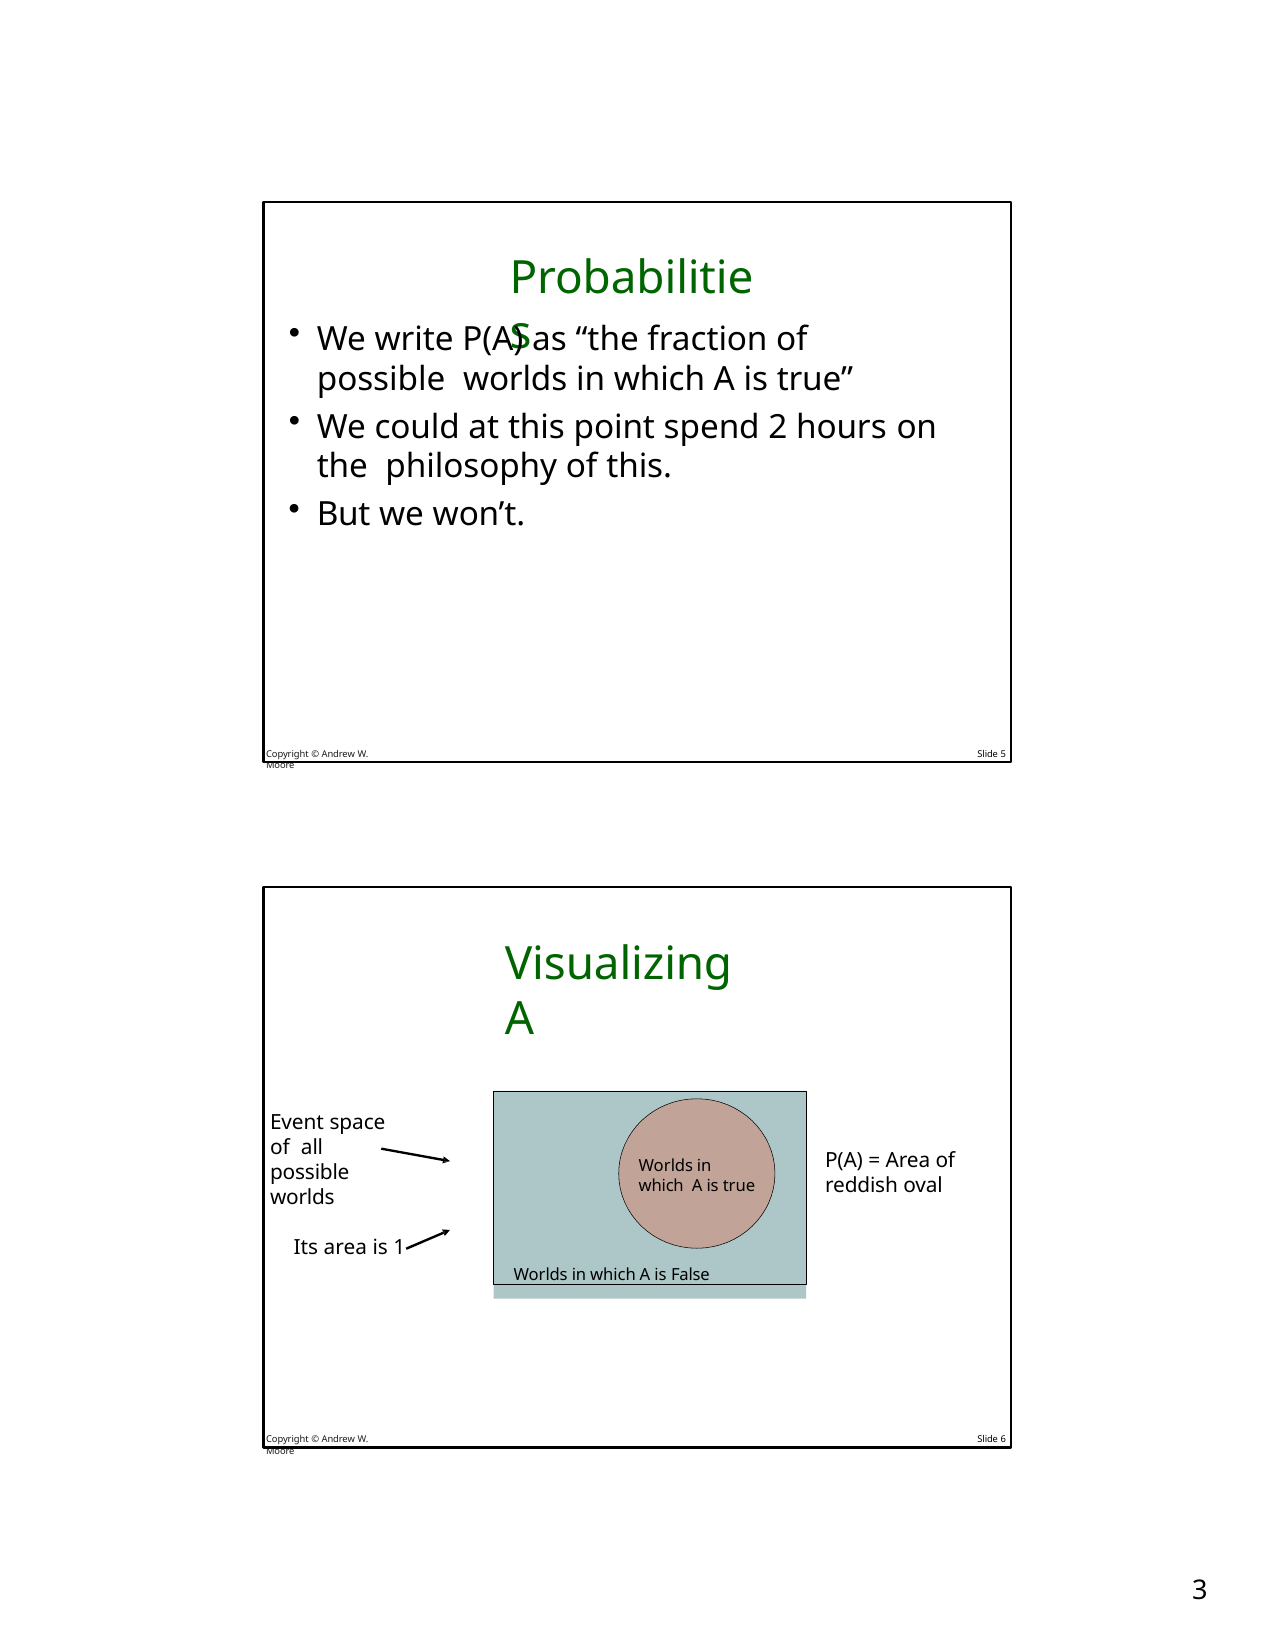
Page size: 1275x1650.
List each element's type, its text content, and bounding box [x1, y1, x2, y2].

text_box Copyright © Andrew W. Moore [266, 763, 397, 771]
slide_number 10 [1187, 1570, 1226, 1650]
text_box [263, 201, 1012, 763]
text_box Copyright © Andrew W. Moore [266, 1448, 397, 1457]
text_box [263, 887, 1012, 1448]
